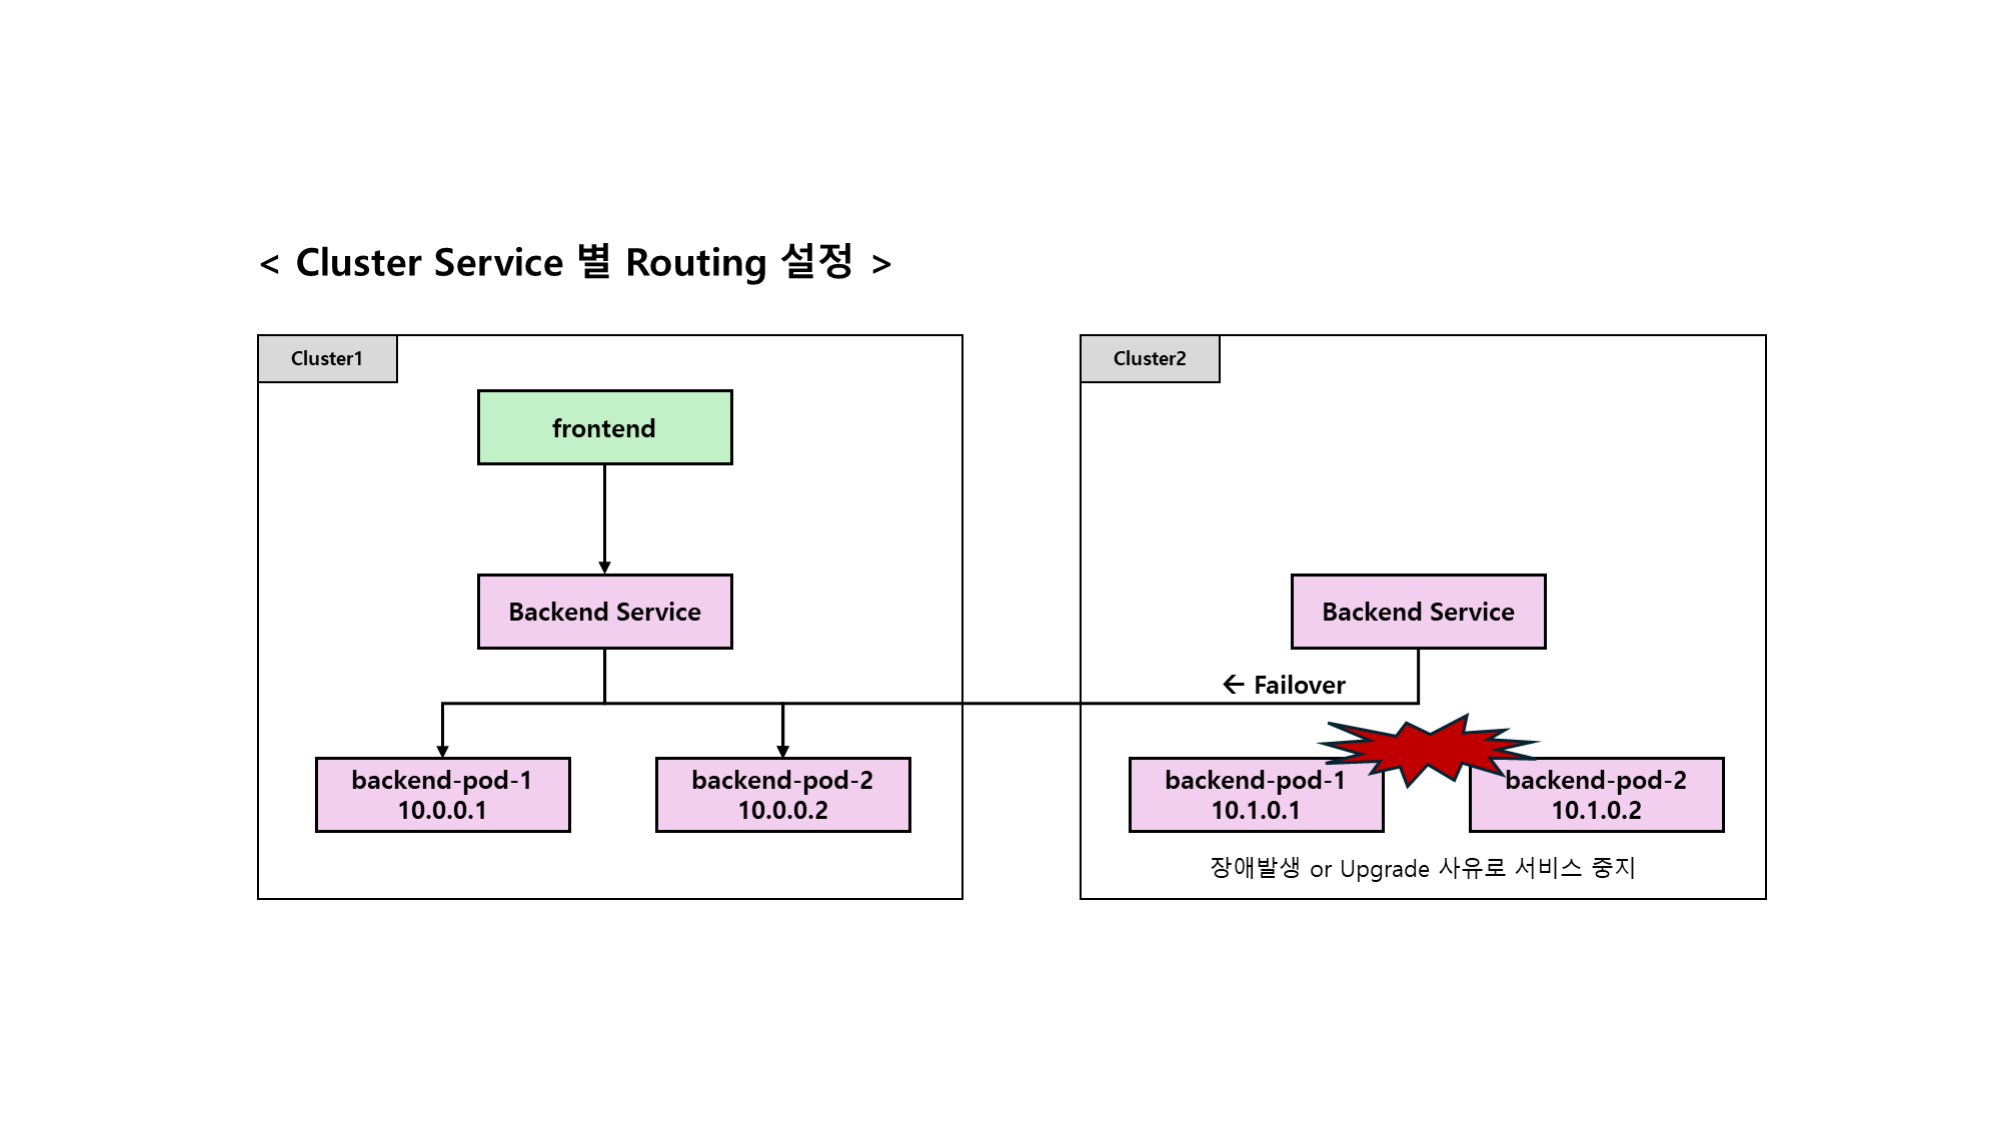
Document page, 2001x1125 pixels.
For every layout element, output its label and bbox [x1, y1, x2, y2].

picture [232, 224, 1768, 900]
